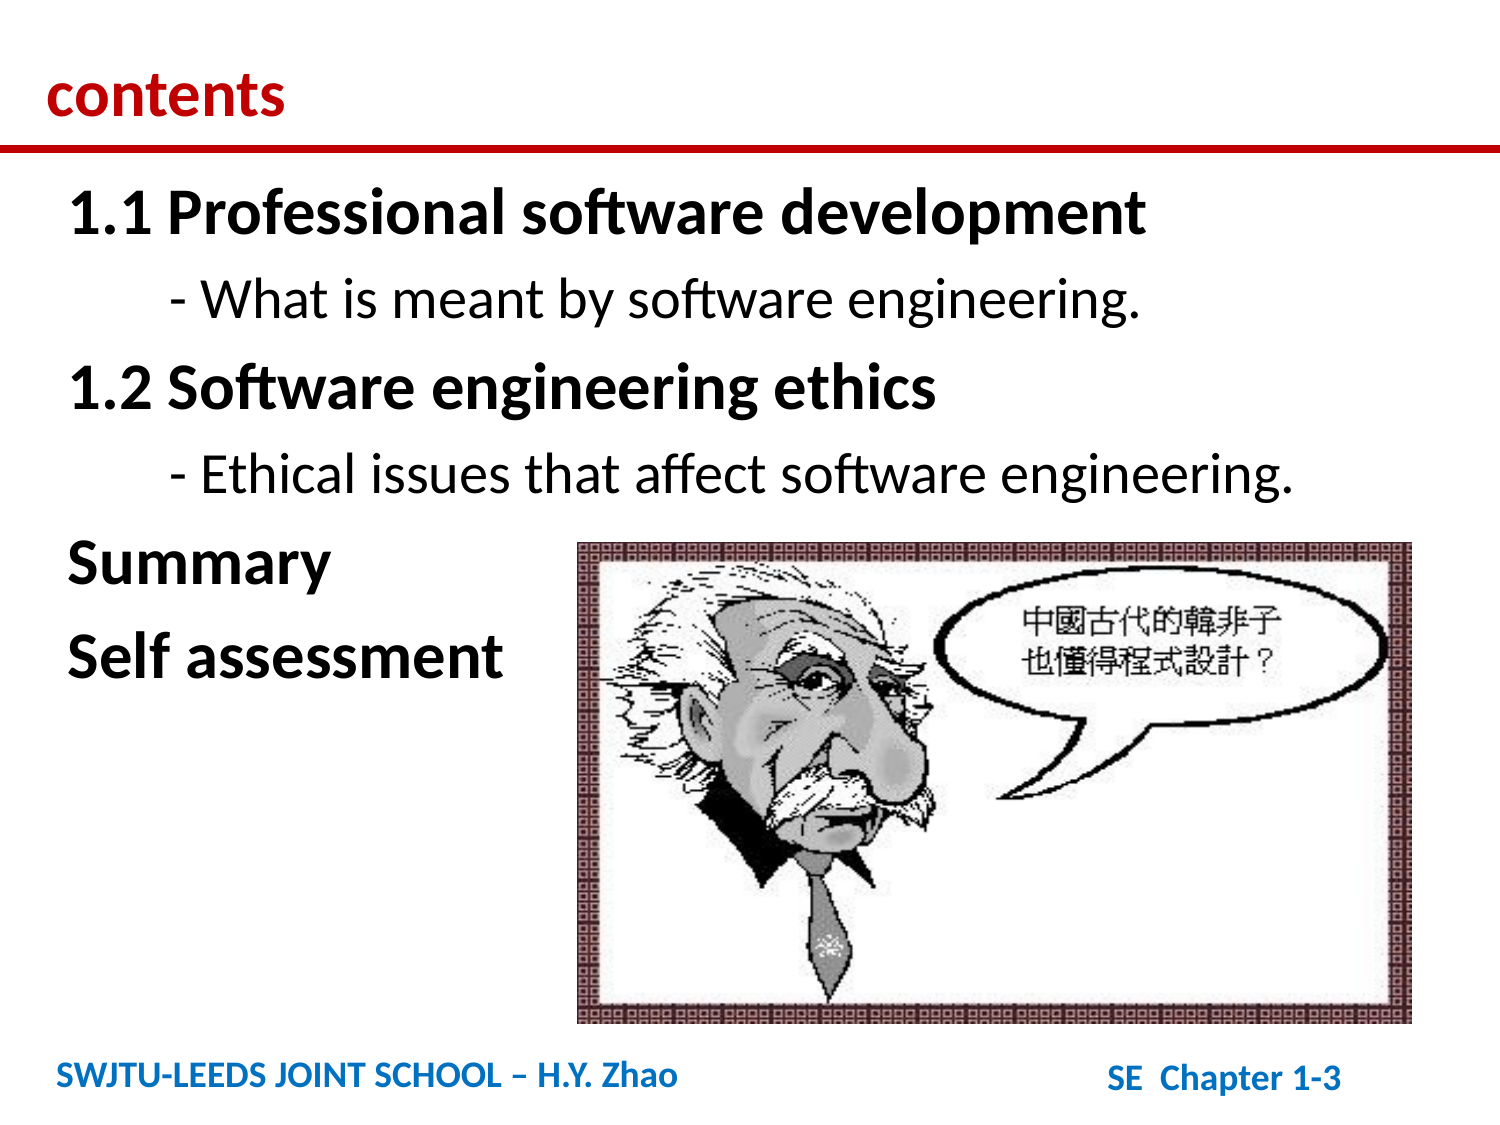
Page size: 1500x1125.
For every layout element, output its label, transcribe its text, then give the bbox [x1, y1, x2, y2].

text_box 1.1 Professional software development - What is meant by software engineering. 1.2 Software engineering ethics - Ethical issues that affect software engineering. Summary Self assessment [53, 160, 1403, 904]
picture [577, 542, 1412, 1024]
text_box contents [32, 42, 1485, 138]
footer SWJTU-LEEDS JOINT SCHOOL – H.Y. Zhao [41, 1042, 988, 1103]
slide_number SE Chapter 1-3 [1092, 1045, 1484, 1106]
